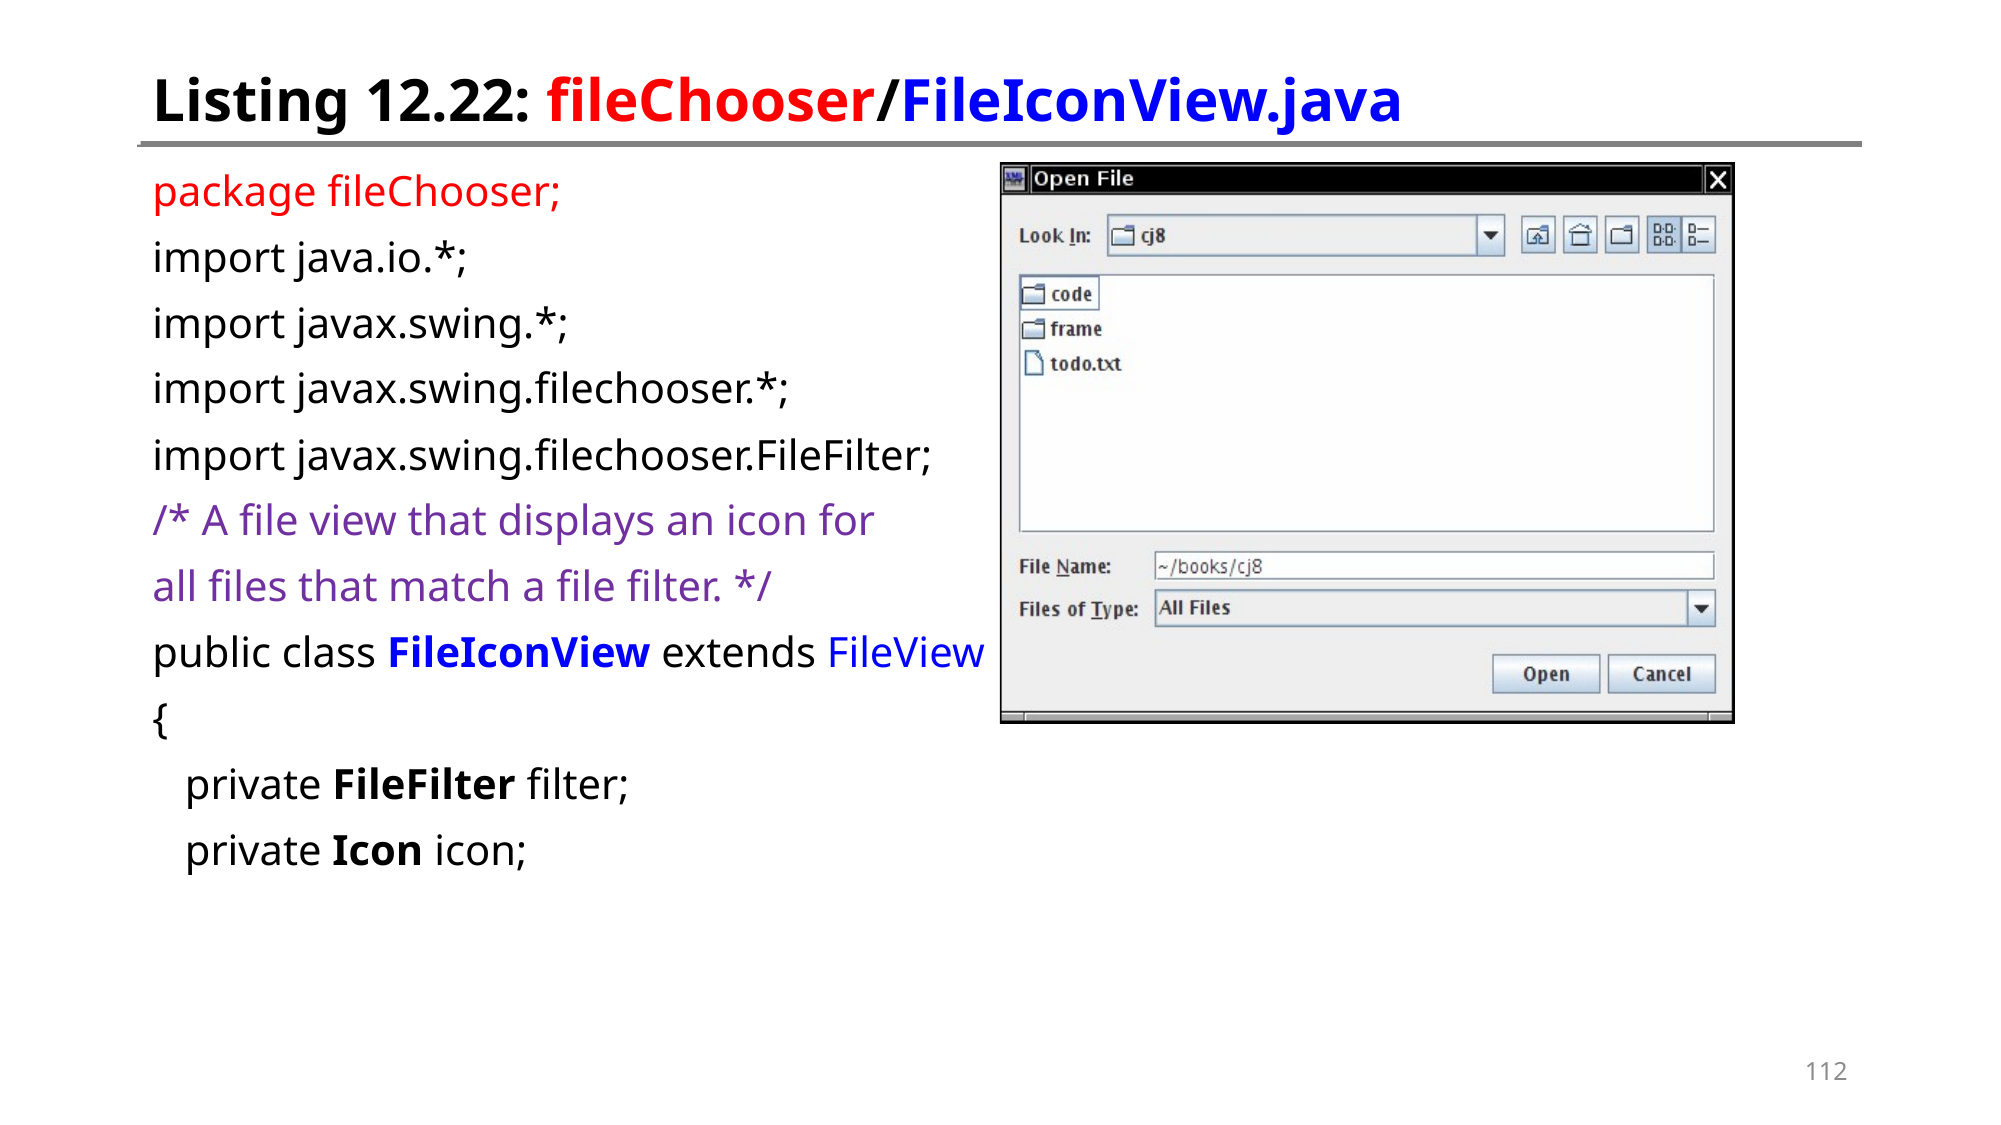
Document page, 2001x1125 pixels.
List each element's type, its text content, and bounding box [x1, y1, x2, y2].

text_box [999, 162, 1735, 724]
list package fileChooser; import java.io.*; import javax.swing.*; import javax.swing.filechooser.*; import javax.swing.filechooser.FileFilter; /* A file view that displays an icon for all files that match a file filter. */ public class FileIconView extends FileView { private FileFilter filter; private Icon icon; [137, 162, 1863, 1043]
slide_number 112 [1412, 1042, 1863, 1103]
title Listing 12.22: fileChooser/FileIconView.java [137, 59, 1863, 145]
